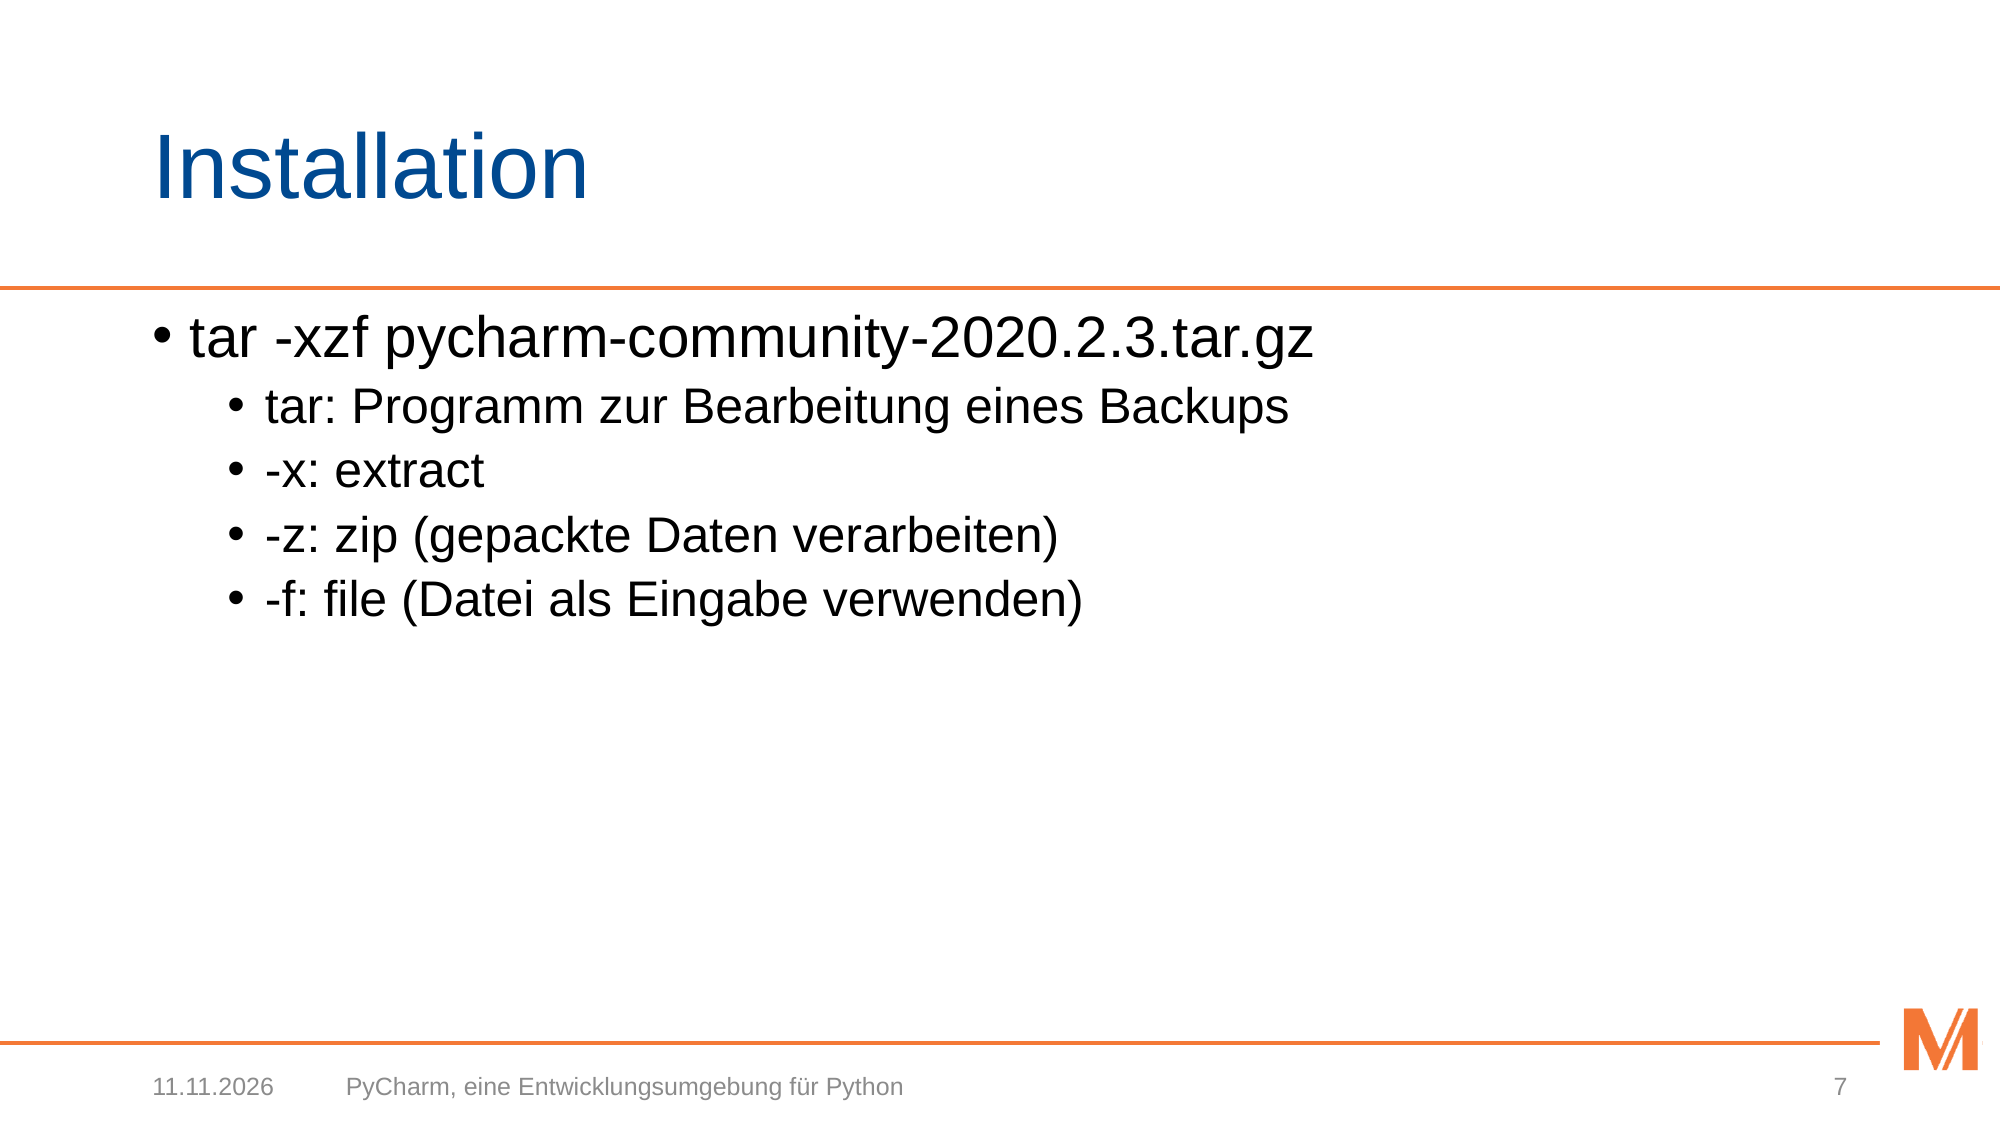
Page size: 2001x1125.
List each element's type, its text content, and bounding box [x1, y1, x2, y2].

footer PyCharm, eine Entwicklungsumgebung für Python [330, 1055, 1721, 1116]
slide_number 7 [1743, 1055, 1863, 1116]
list tar -xzf pycharm-community-2020.2.3.tar.gz tar: Programm zur Bearbeitung eines Backups -x: extract -z: zip (gepackte Daten verarbeiten) -f: file (Datei als Eingabe verwenden) [137, 299, 1863, 1014]
title Installation [137, 59, 1863, 278]
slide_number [137, 1055, 313, 1116]
picture [1879, 989, 1982, 1097]
